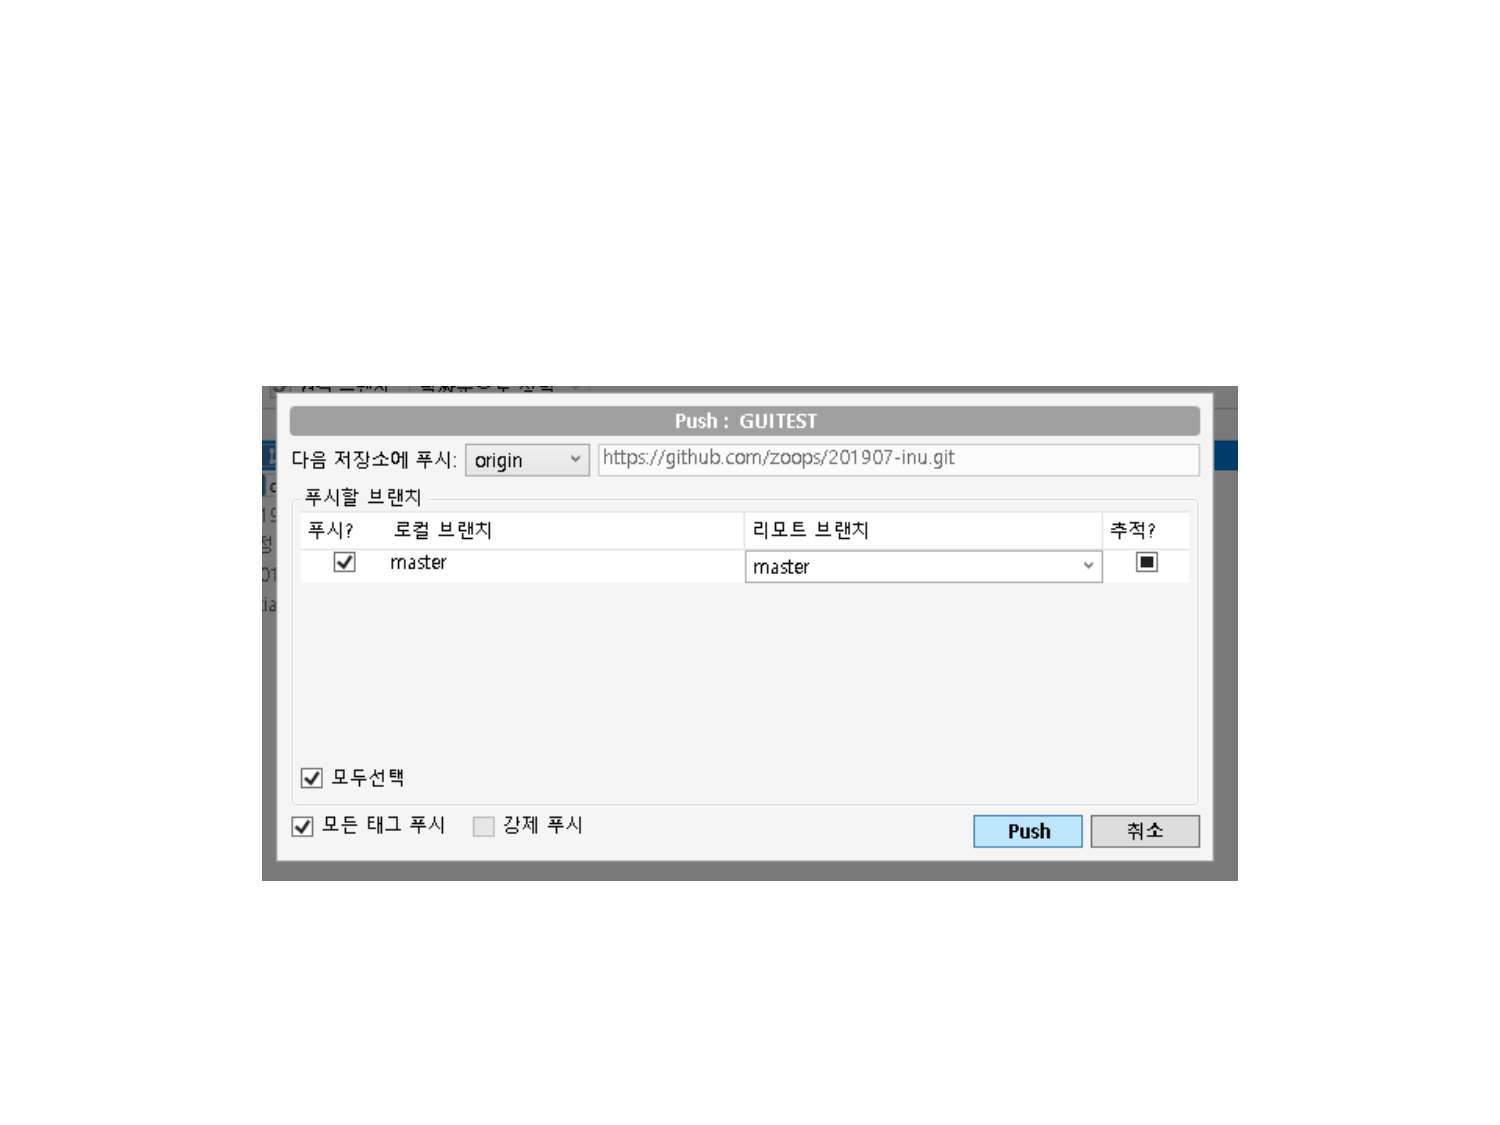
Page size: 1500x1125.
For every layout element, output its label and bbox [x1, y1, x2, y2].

list [262, 386, 1238, 881]
